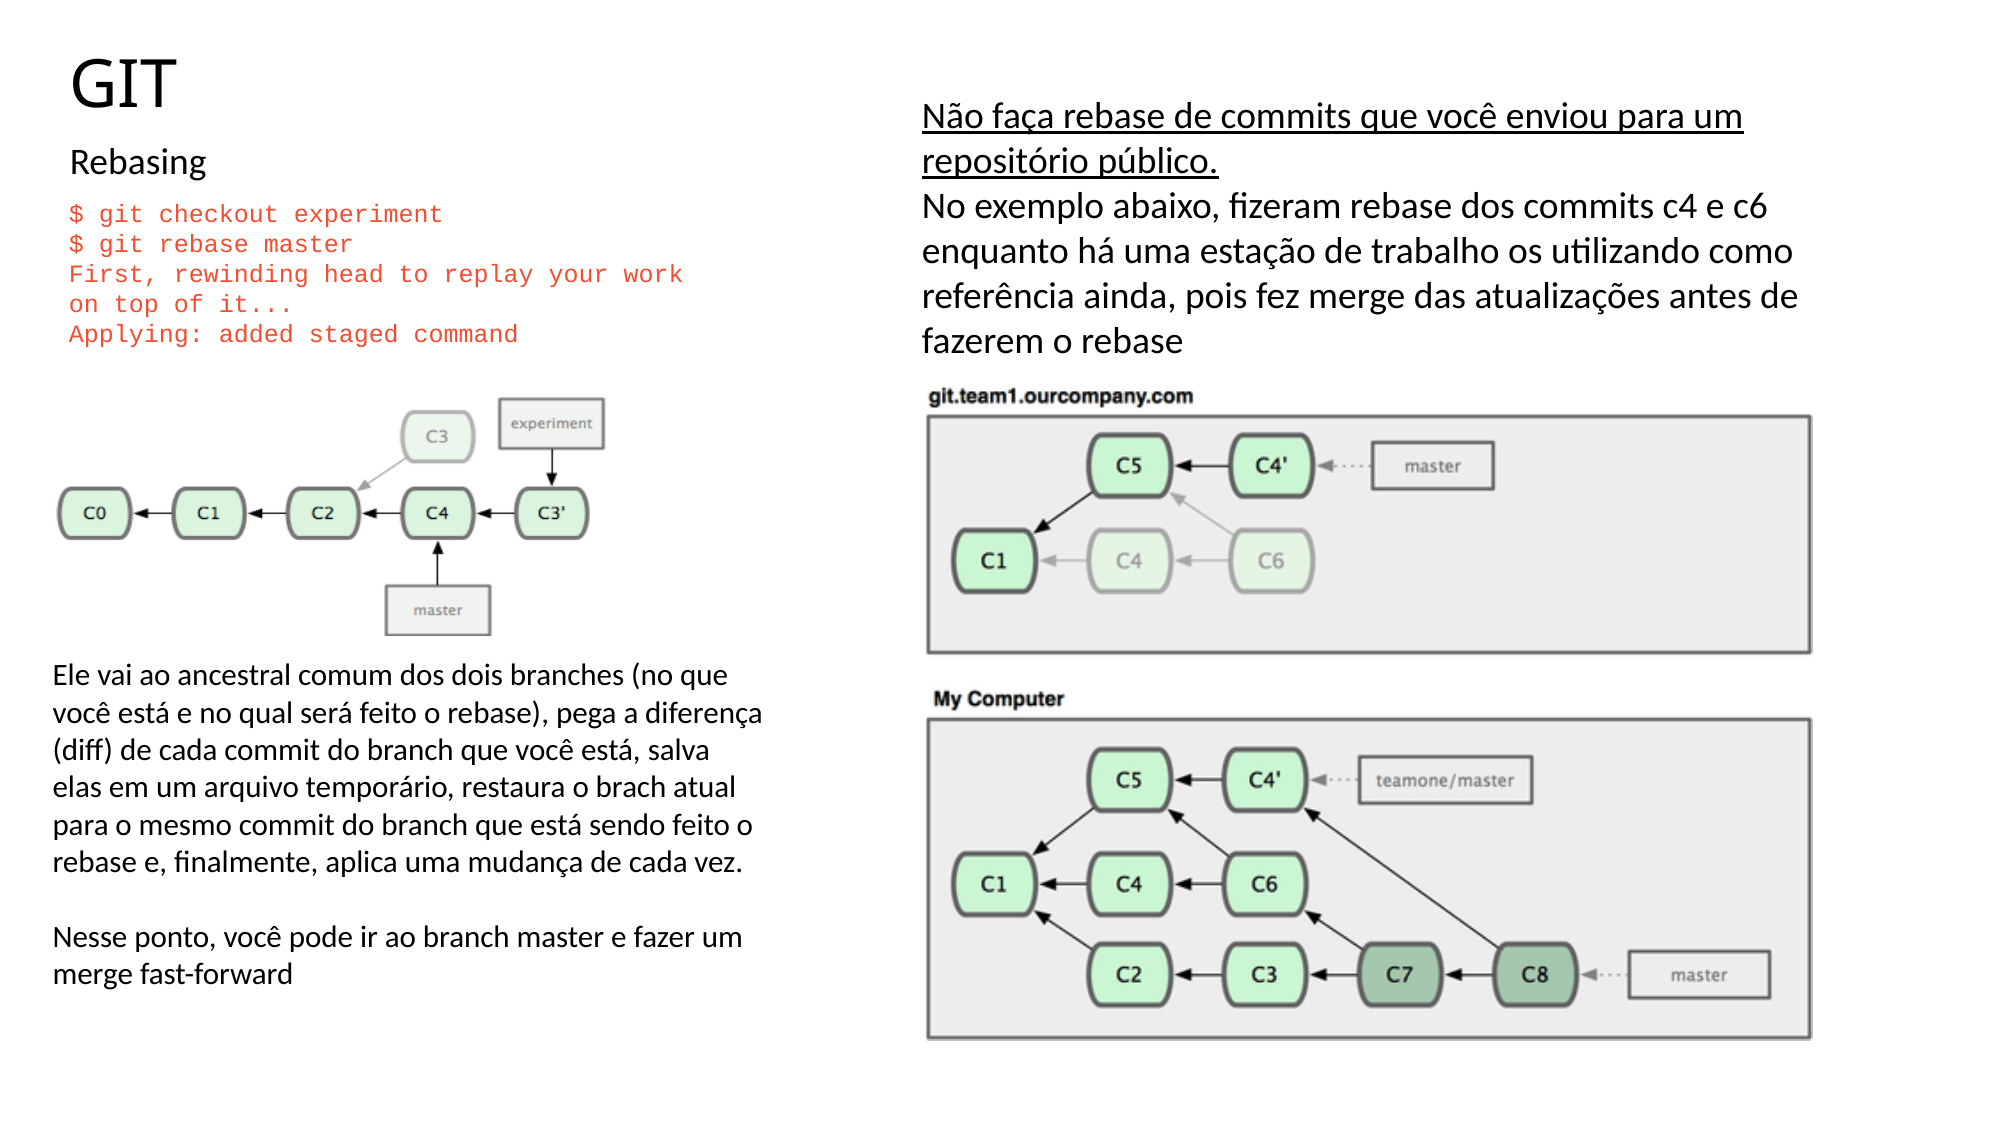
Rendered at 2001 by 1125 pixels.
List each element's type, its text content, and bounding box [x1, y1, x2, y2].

text_box Ele vai ao ancestral comum dos dois branches (no que você está e no qual será feito o rebase), pega a diferença (diff) de cada commit do branch que você está, salva elas em um arquivo temporário, restaura o brach atual para o mesmo commit do branch que está sendo feito o rebase e, finalmente, aplica uma mudança de cada vez. Nesse ponto, você pode ir ao branch master e fazer um merge fast-forward [37, 647, 779, 1014]
text_box $ git checkout experiment $ git rebase master First, rewinding head to replay your work on top of it... Applying: added staged command [54, 189, 715, 355]
text_box GIT [54, 36, 222, 130]
picture [54, 396, 607, 636]
text_box Não faça rebase de commits que você enviou para um repositório público. No exemplo abaixo, fizeram rebase dos commits c4 e c6 enquanto há uma estação de trabalho os utilizando como referência ainda, pois fez merge das atualizações antes de fazerem o rebase [907, 83, 1908, 369]
picture [925, 383, 1813, 1041]
text_box Rebasing [55, 129, 222, 189]
